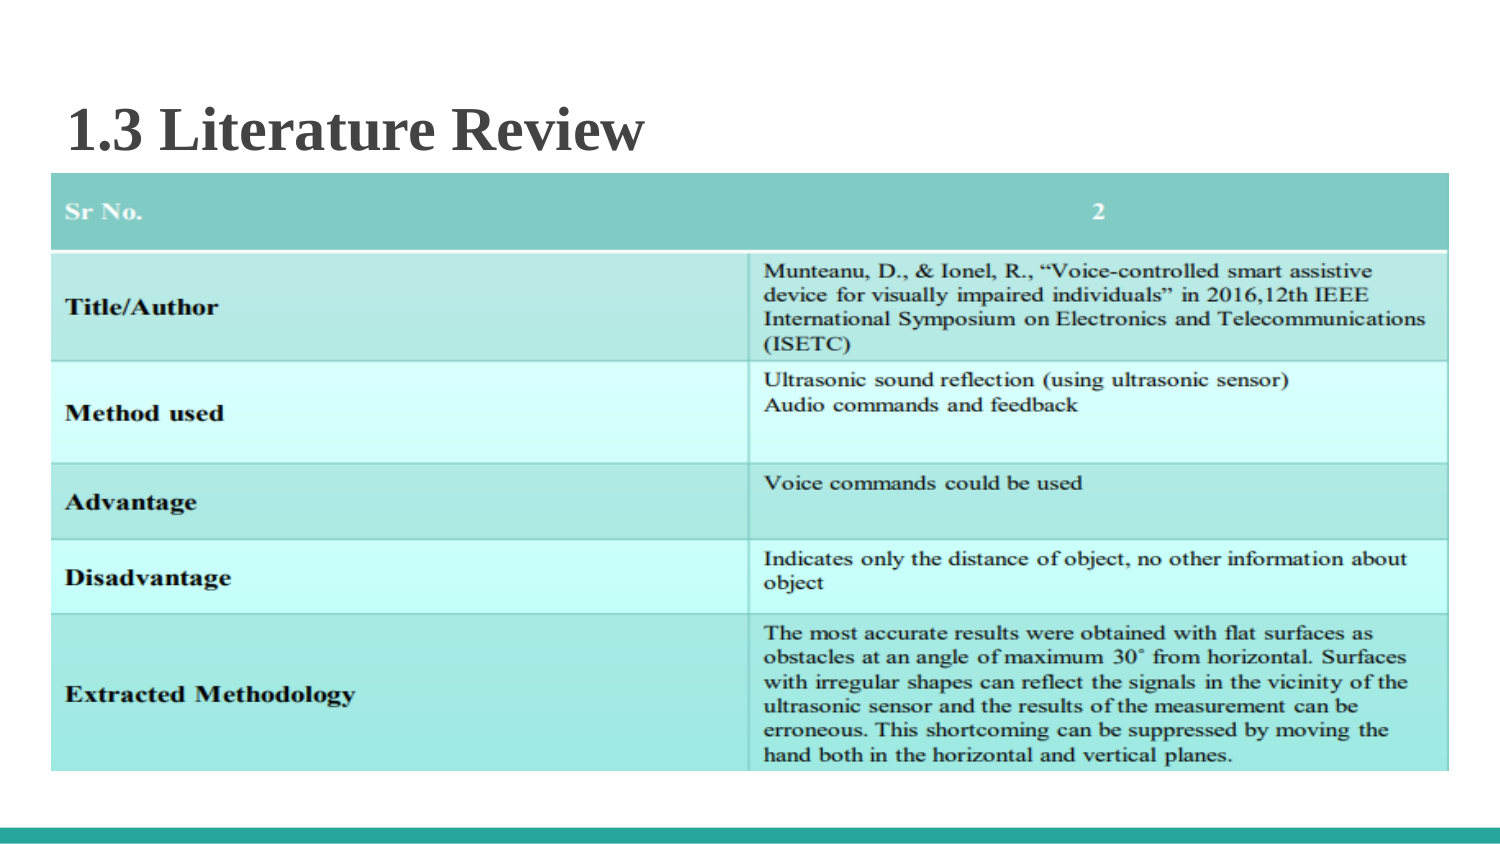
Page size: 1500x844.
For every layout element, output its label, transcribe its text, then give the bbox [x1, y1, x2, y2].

picture [50, 173, 1450, 771]
title 1.3 Literature Review [51, 72, 1449, 172]
